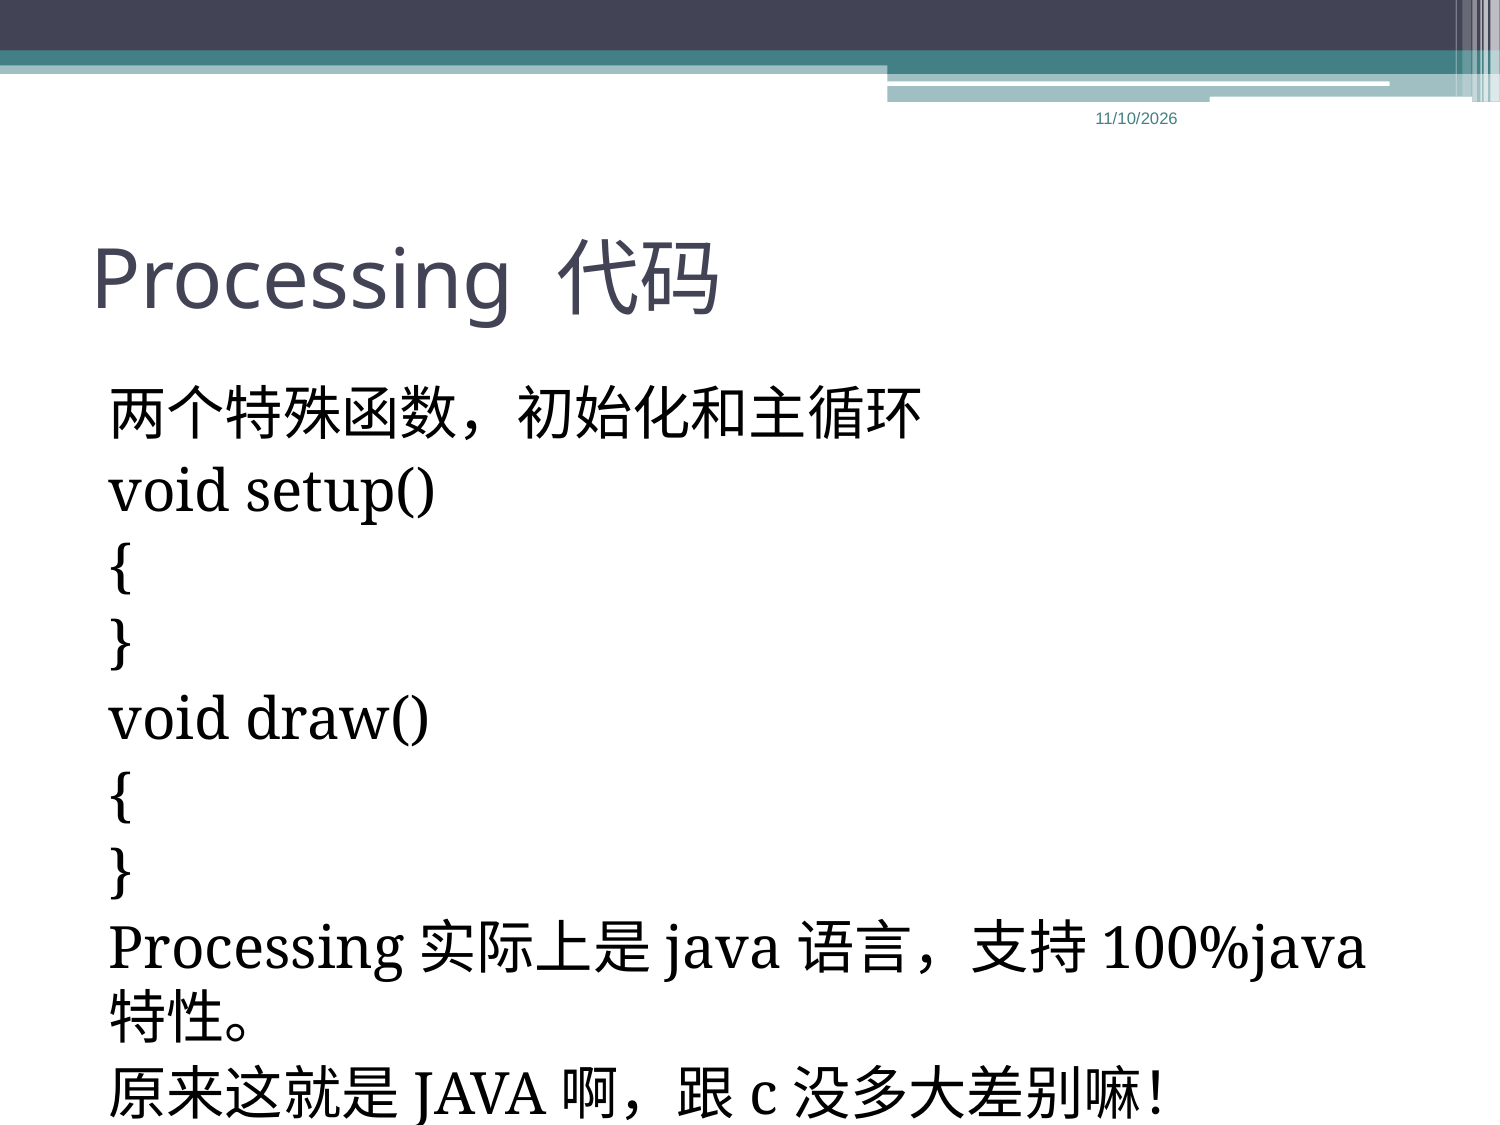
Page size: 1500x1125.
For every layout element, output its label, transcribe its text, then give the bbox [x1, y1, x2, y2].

list 两个特殊函数，初始化和主循环 void setup() { } void draw() { } Processing实际上是java语言，支持100%java特性。 原来这就是JAVA啊，跟c没多大差别嘛！ [75, 369, 1425, 1079]
title Processing 代码 [75, 187, 1425, 363]
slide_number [1080, 100, 1238, 176]
